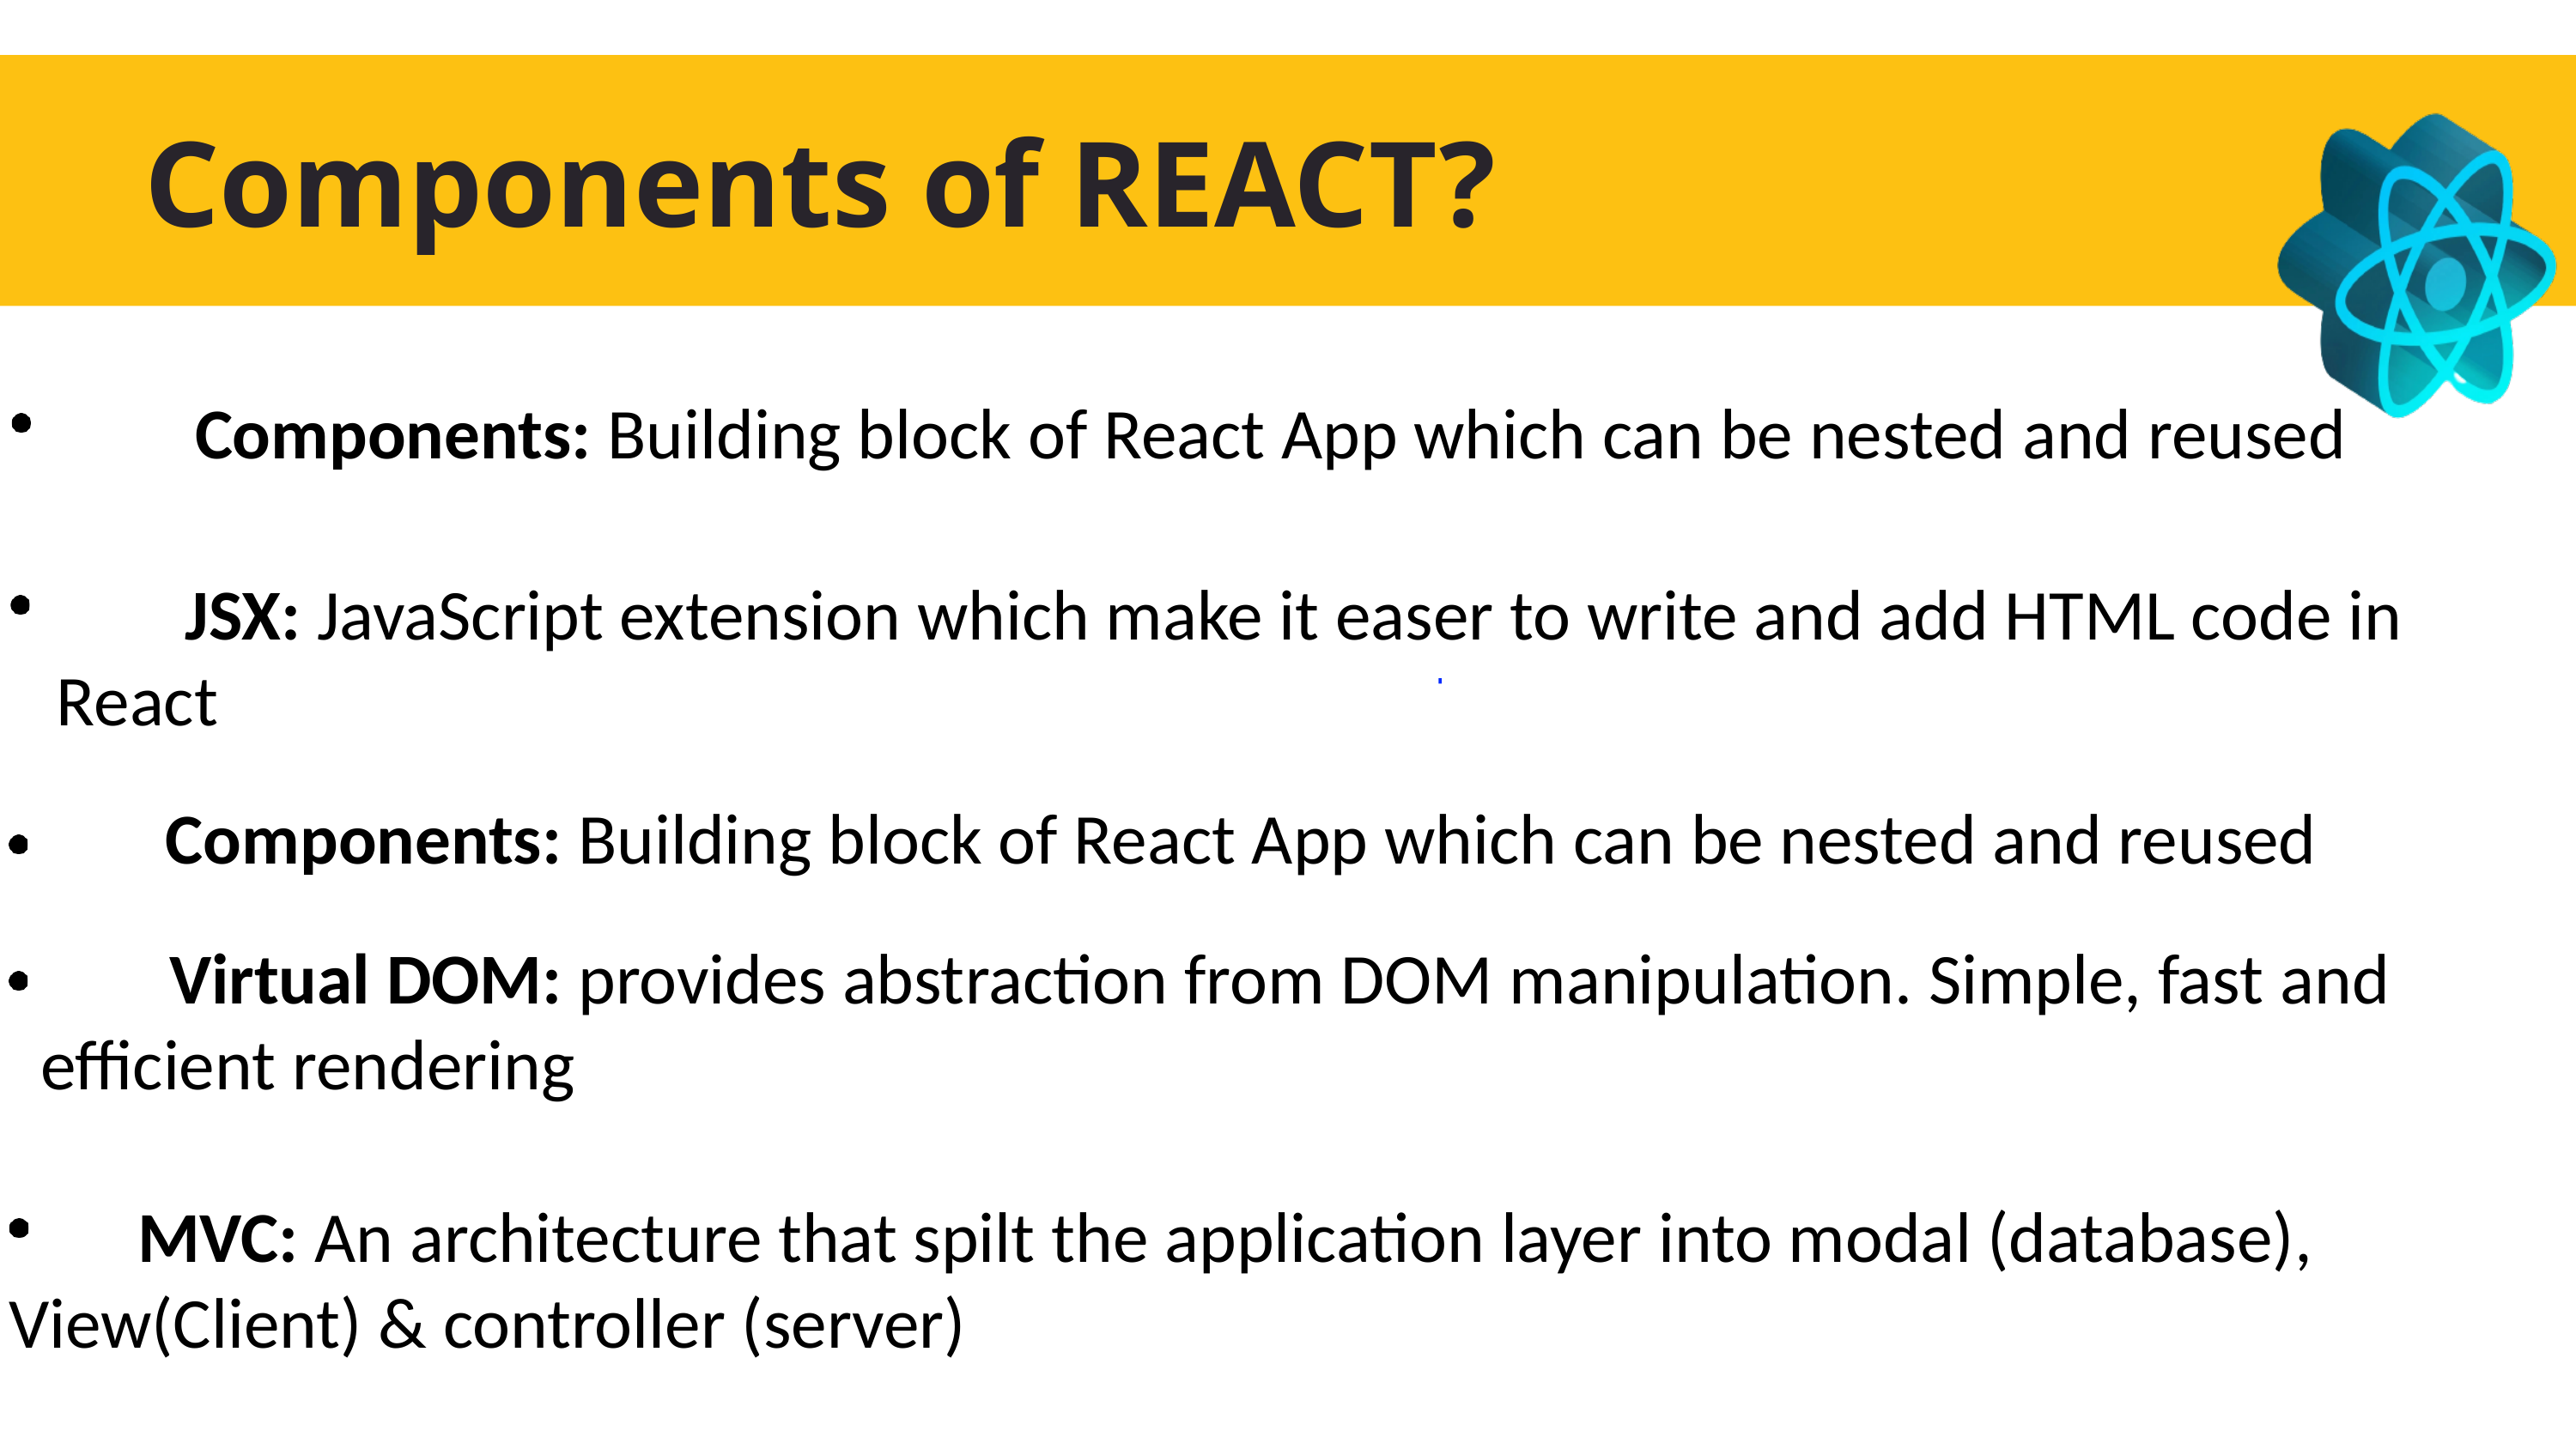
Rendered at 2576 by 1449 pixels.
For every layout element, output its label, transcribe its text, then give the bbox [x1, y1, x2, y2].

text_box [9, 1218, 29, 1238]
text_box [11, 413, 31, 433]
text_box MVC: An architecture that spilt the application layer into modal (database), View(Client) & controller (server) [0, 1184, 2558, 1369]
text_box Virtual DOM: provides abstraction from DOM manipulation. Simple, fast and efficient rendering [27, 925, 2576, 1111]
text_box [9, 834, 28, 854]
text_box JSX: JavaScript extension which make it easer to write and add HTML code in React [44, 562, 2576, 747]
text_box [0, 55, 2056, 306]
text_box Components: Building block of React App which can be nested and reused [53, 380, 2056, 480]
text_box Components: Building block of React App which can be nested and reused [24, 786, 2576, 885]
picture [2060, 5, 2576, 541]
text_box [10, 595, 30, 615]
text_box [9, 971, 28, 991]
title Components of REACT? [113, 106, 2056, 352]
